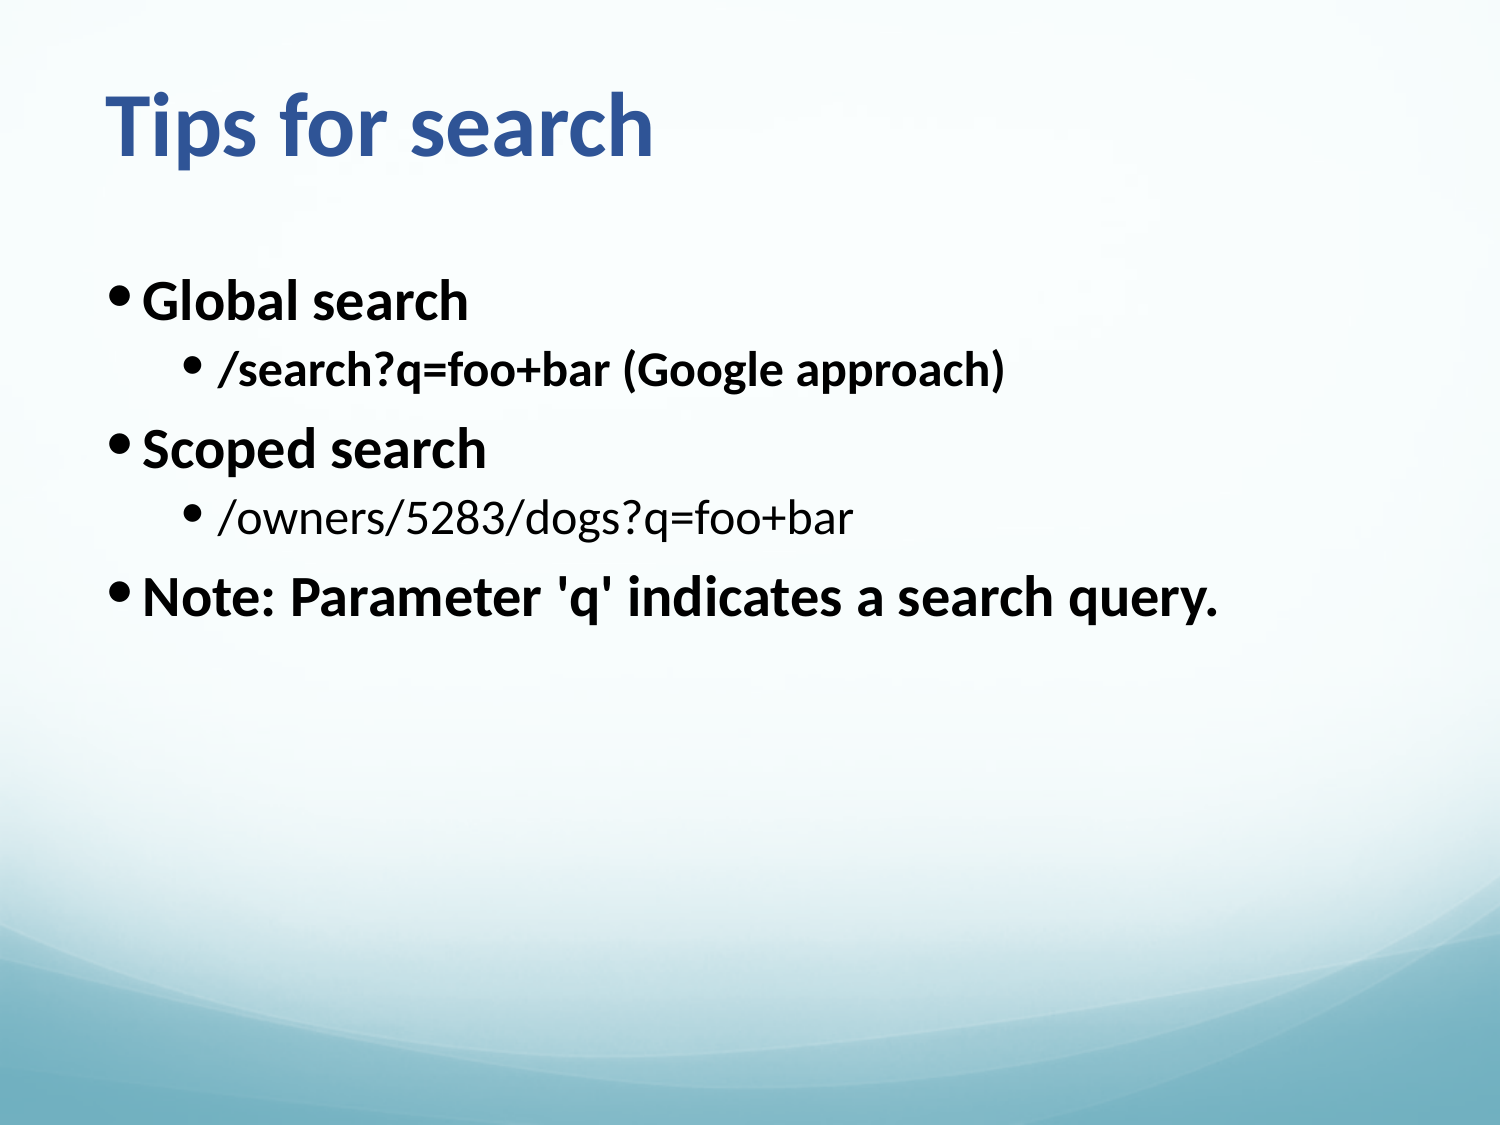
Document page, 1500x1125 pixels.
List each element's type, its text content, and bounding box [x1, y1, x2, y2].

title Tips for search [90, 17, 1410, 237]
list Global search /search?q=foo+bar (Google approach) Scoped search /owners/5283/dogs?q=foo+bar Note: Parameter 'q' indicates a search query. [90, 262, 1410, 975]
